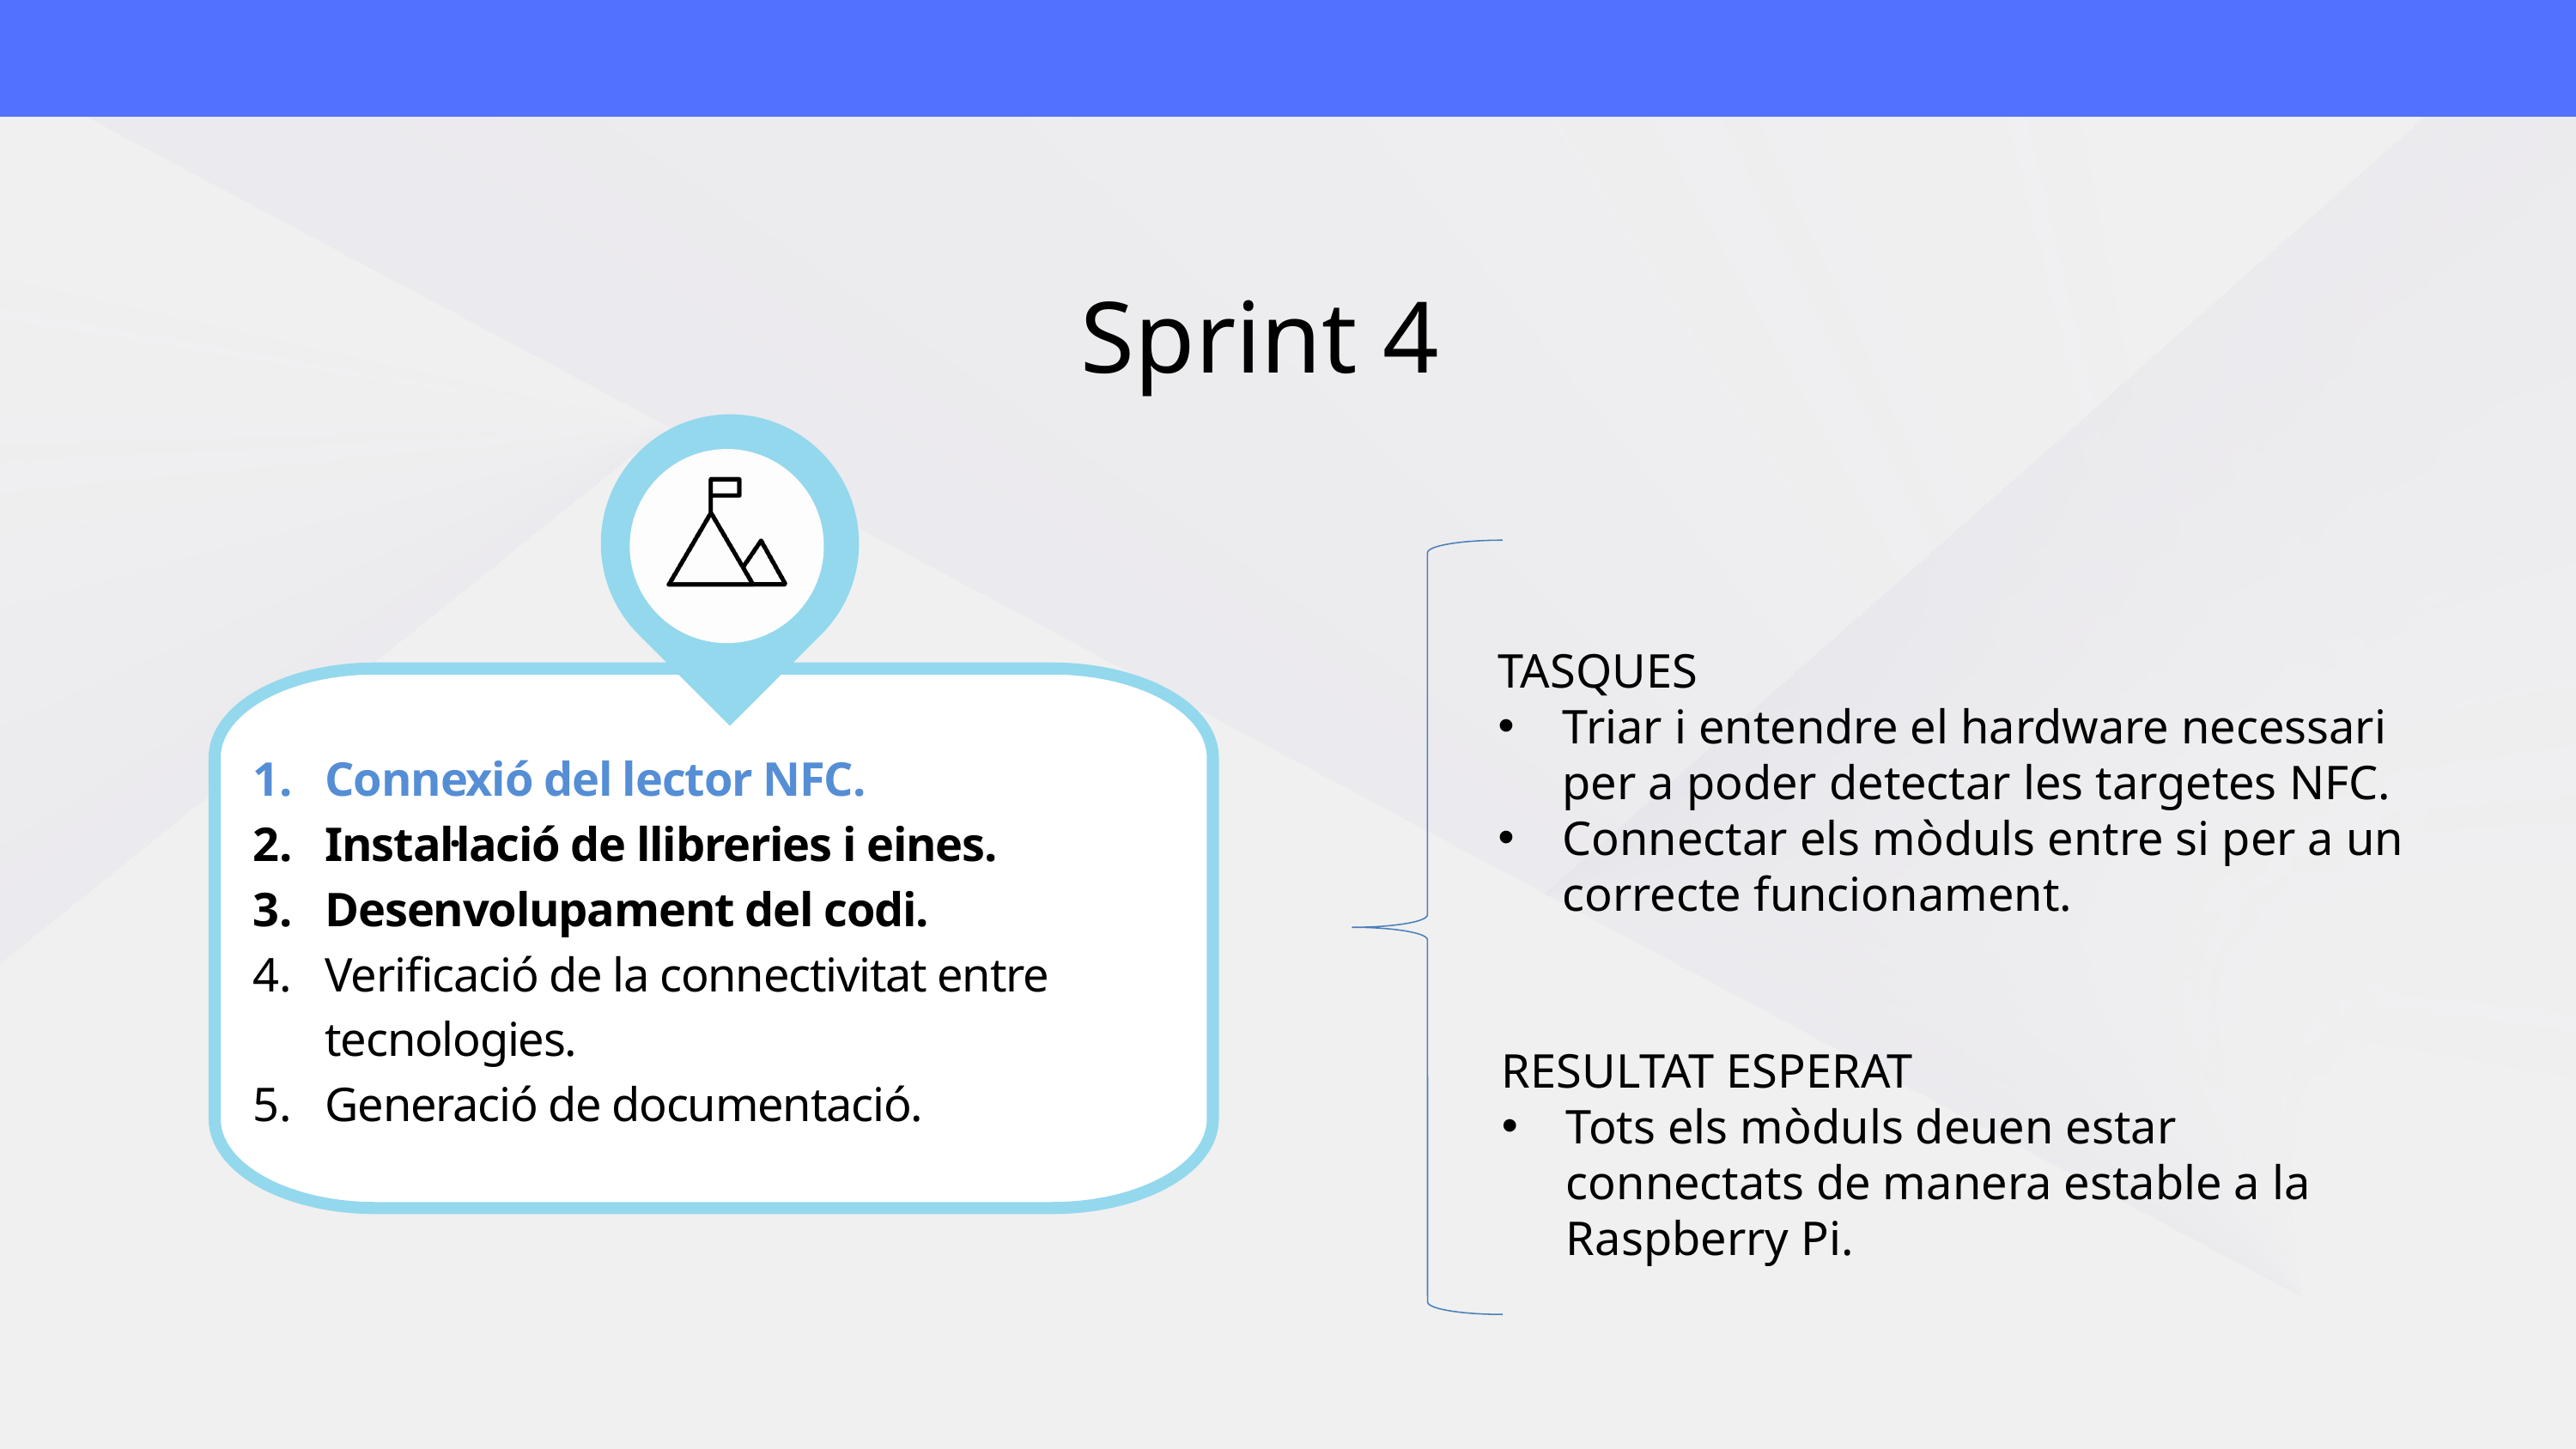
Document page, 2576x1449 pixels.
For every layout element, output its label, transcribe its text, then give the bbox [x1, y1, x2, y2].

text_box [0, 126, 2576, 1449]
text_box Sprint 4 [285, 274, 2235, 393]
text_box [0, 0, 2576, 118]
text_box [600, 414, 860, 673]
text_box TASQUES Triar i entendre el hardware necessari per a poder detectar les targetes NFC. Connectar els mòduls entre si per a un correcte funcionament. [1485, 634, 2430, 927]
text_box RESULTAT ESPERAT Tots els mòduls deuen estar connectats de manera estable a la Raspberry Pi. [1489, 1035, 2434, 1271]
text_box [214, 668, 1213, 1209]
text_box [1352, 539, 1503, 1316]
